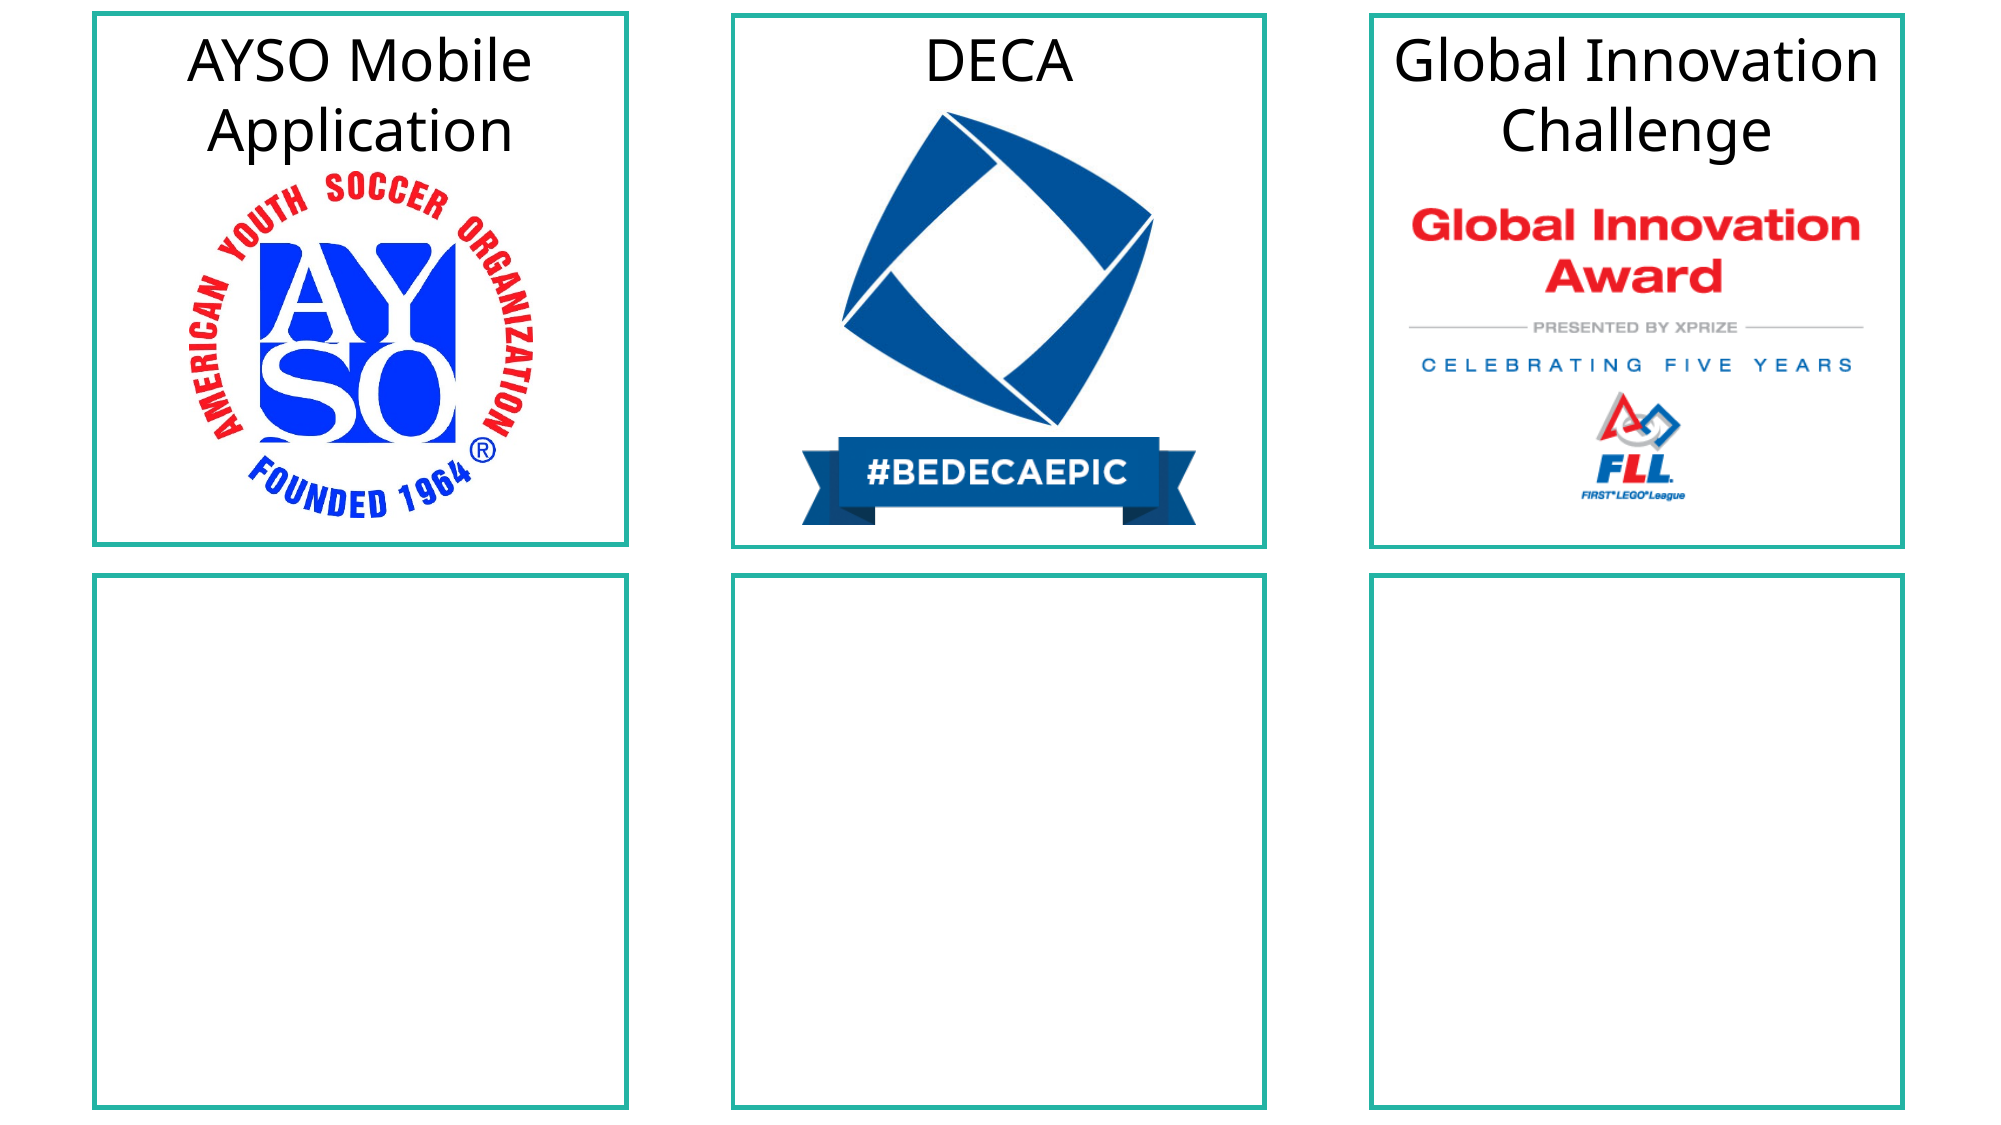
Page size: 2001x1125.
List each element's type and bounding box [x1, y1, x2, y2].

text_box [94, 13, 627, 545]
text_box [732, 575, 1266, 1108]
text_box [94, 575, 627, 1108]
text_box [1370, 575, 1904, 1108]
text_box [1371, 15, 1903, 547]
text_box [733, 15, 1265, 547]
